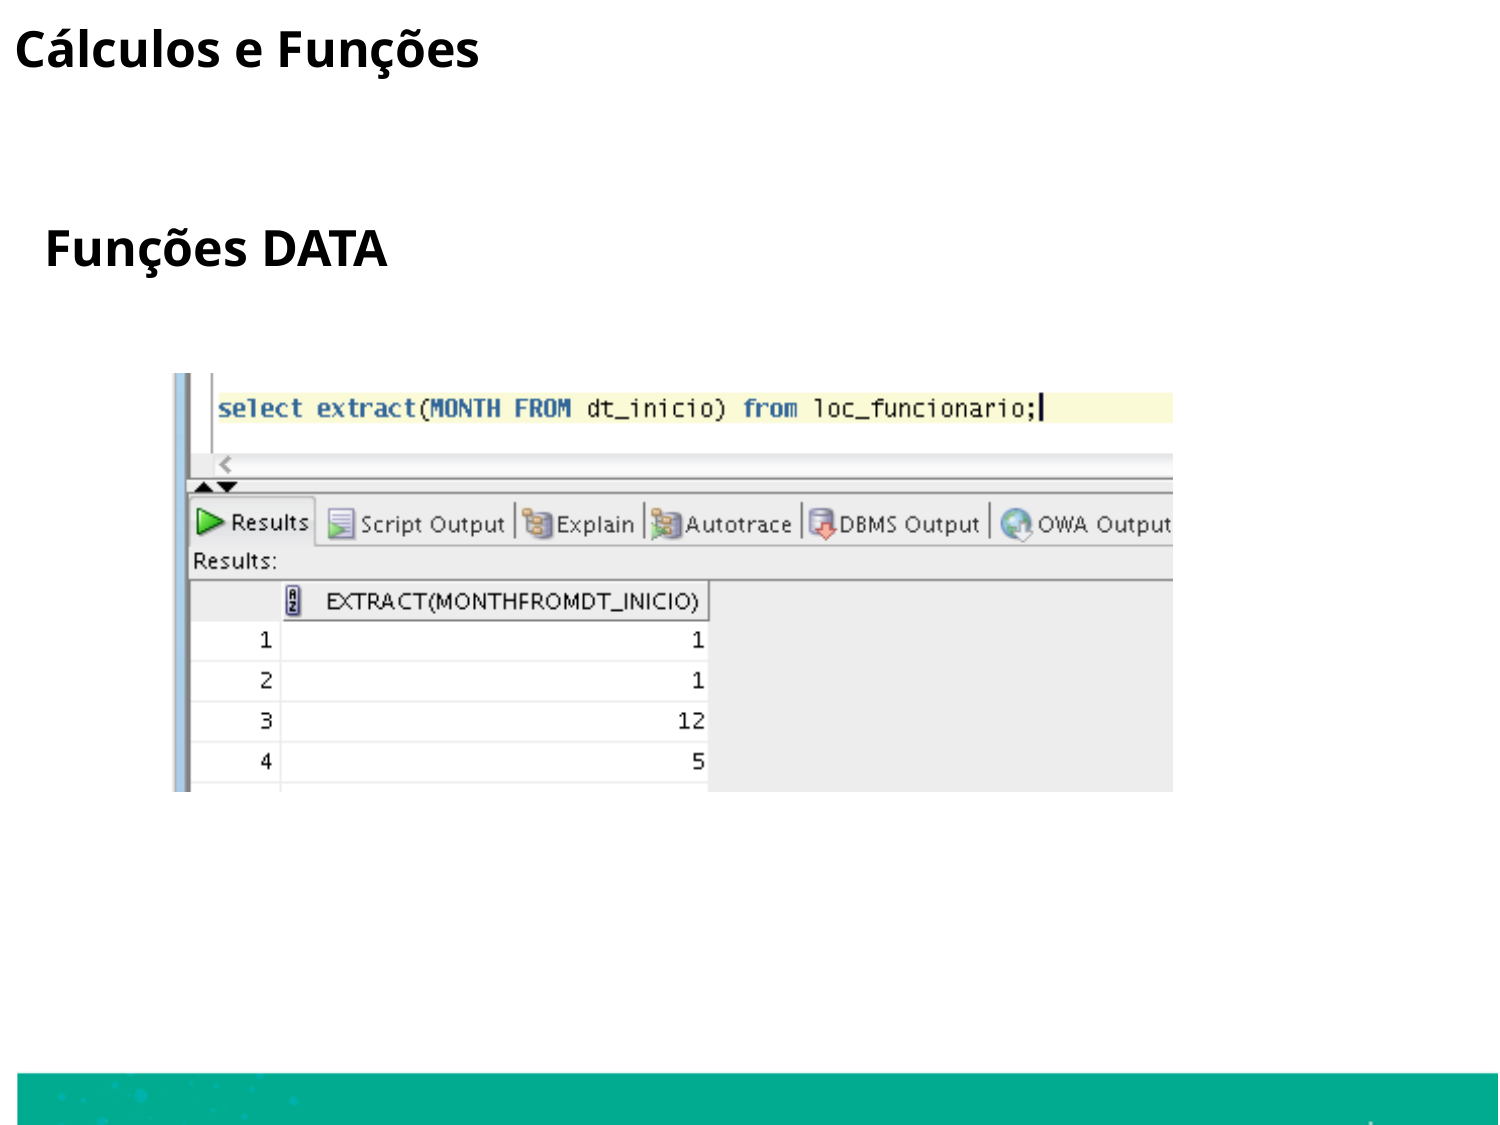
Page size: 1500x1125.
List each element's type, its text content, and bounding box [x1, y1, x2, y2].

text_box Cálculos e Funções [0, 21, 916, 85]
text_box Funções DATA [29, 113, 1424, 977]
picture [2, 0, 1498, 1125]
